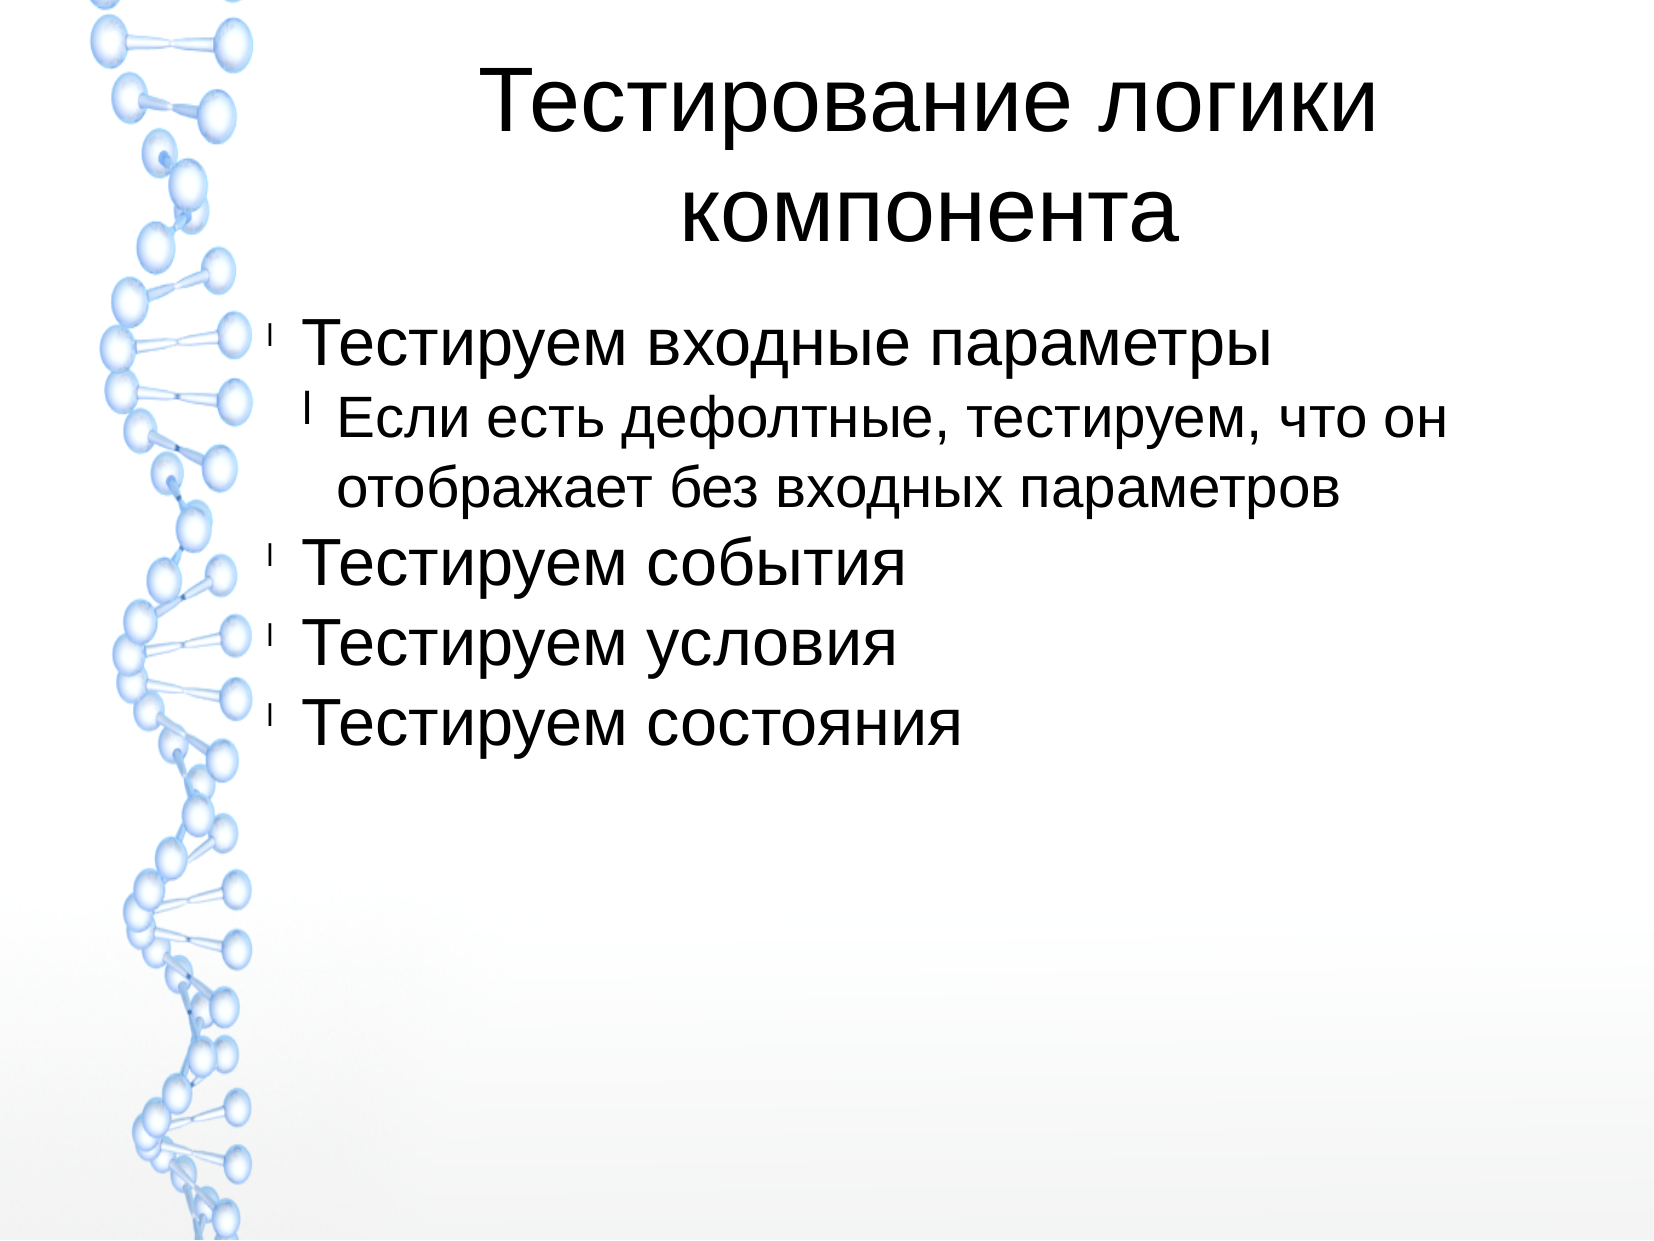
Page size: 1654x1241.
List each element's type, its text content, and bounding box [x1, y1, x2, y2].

text_box Тестируем входные параметры Если есть дефолтные, тестируем, что он отображает без входных параметров Тестируем события Тестируем условия Тестируем состояния [265, 299, 1595, 1019]
picture [0, 0, 1654, 1240]
text_box Тестирование логики компонента [265, 46, 1595, 253]
